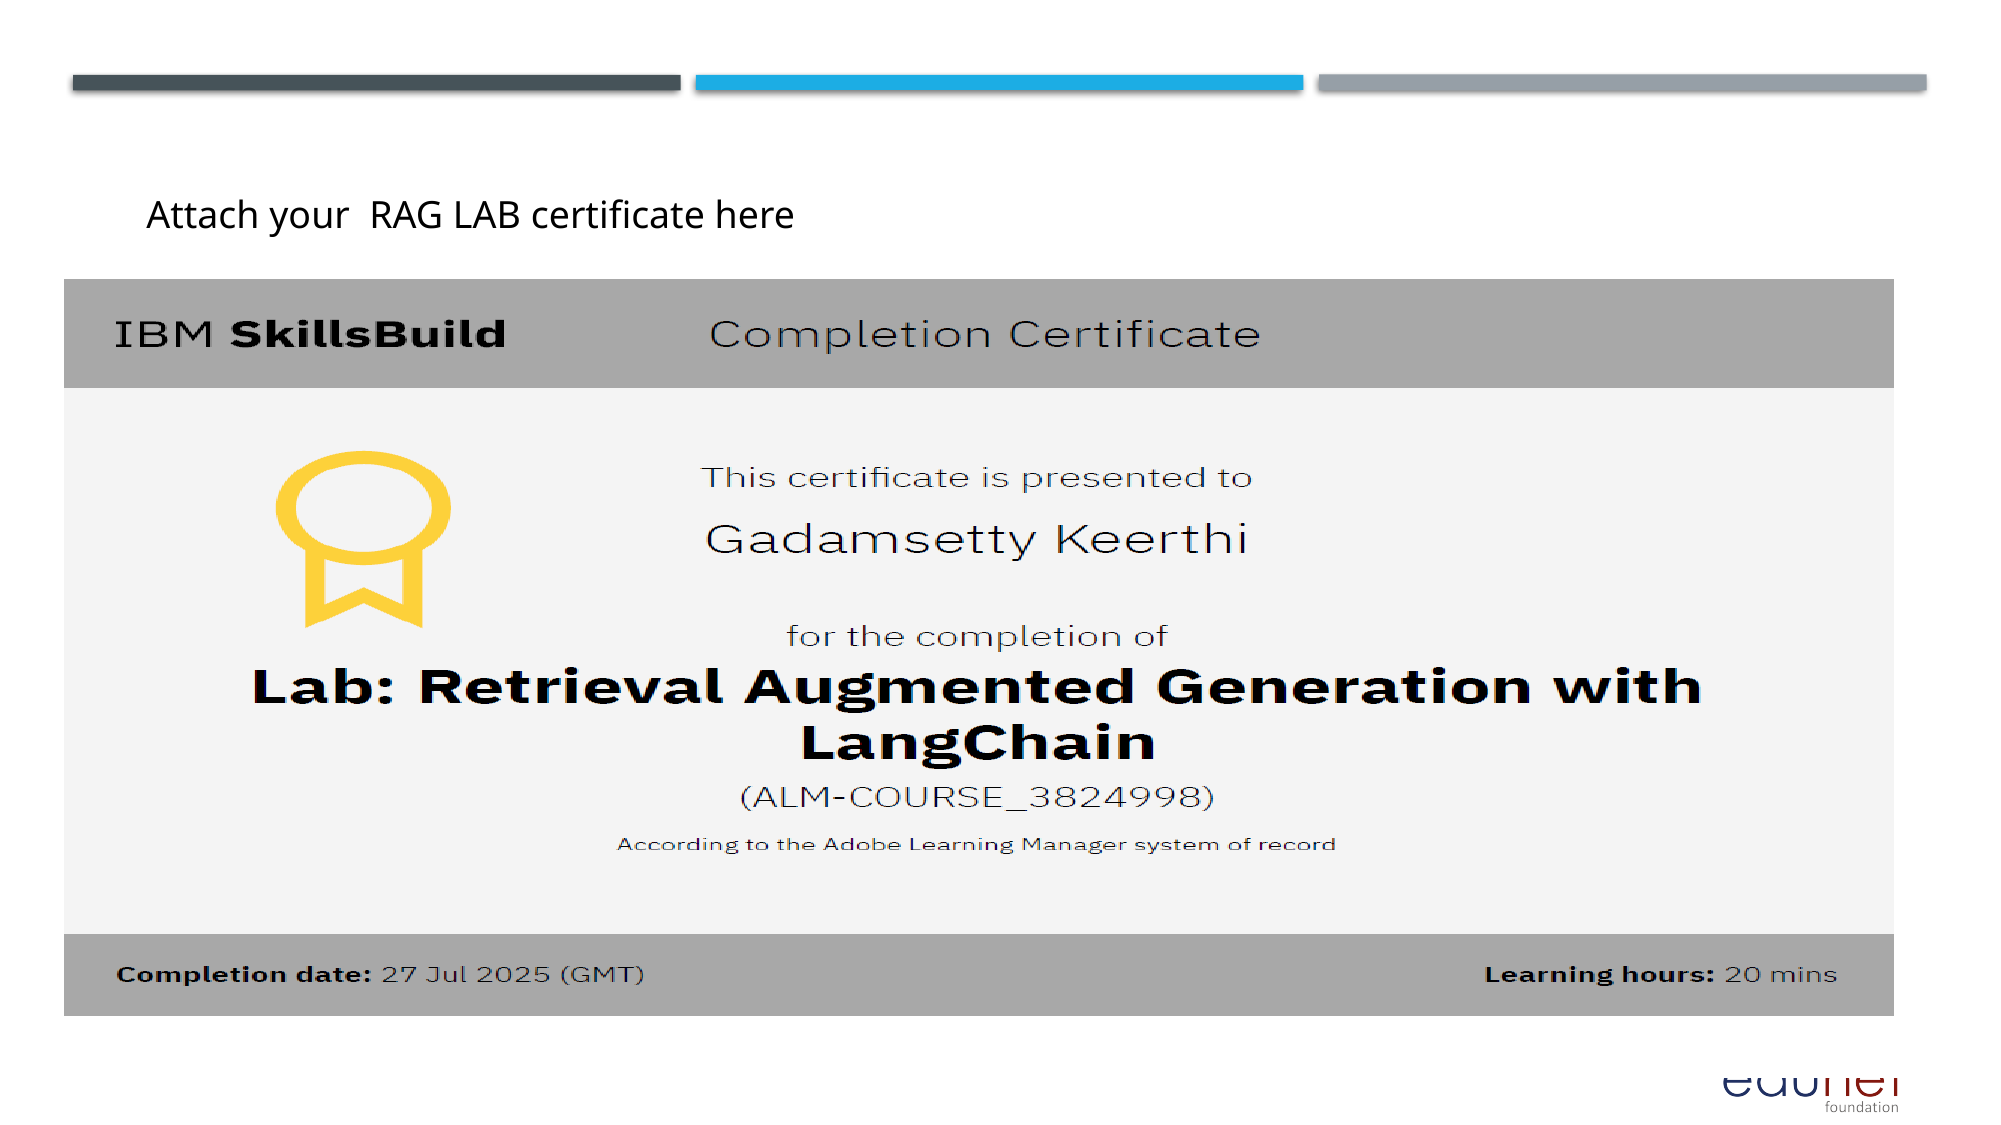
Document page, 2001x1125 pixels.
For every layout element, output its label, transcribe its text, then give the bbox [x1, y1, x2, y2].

text_box Attach your RAG LAB certificate here [131, 183, 992, 278]
picture [63, 278, 1984, 1116]
